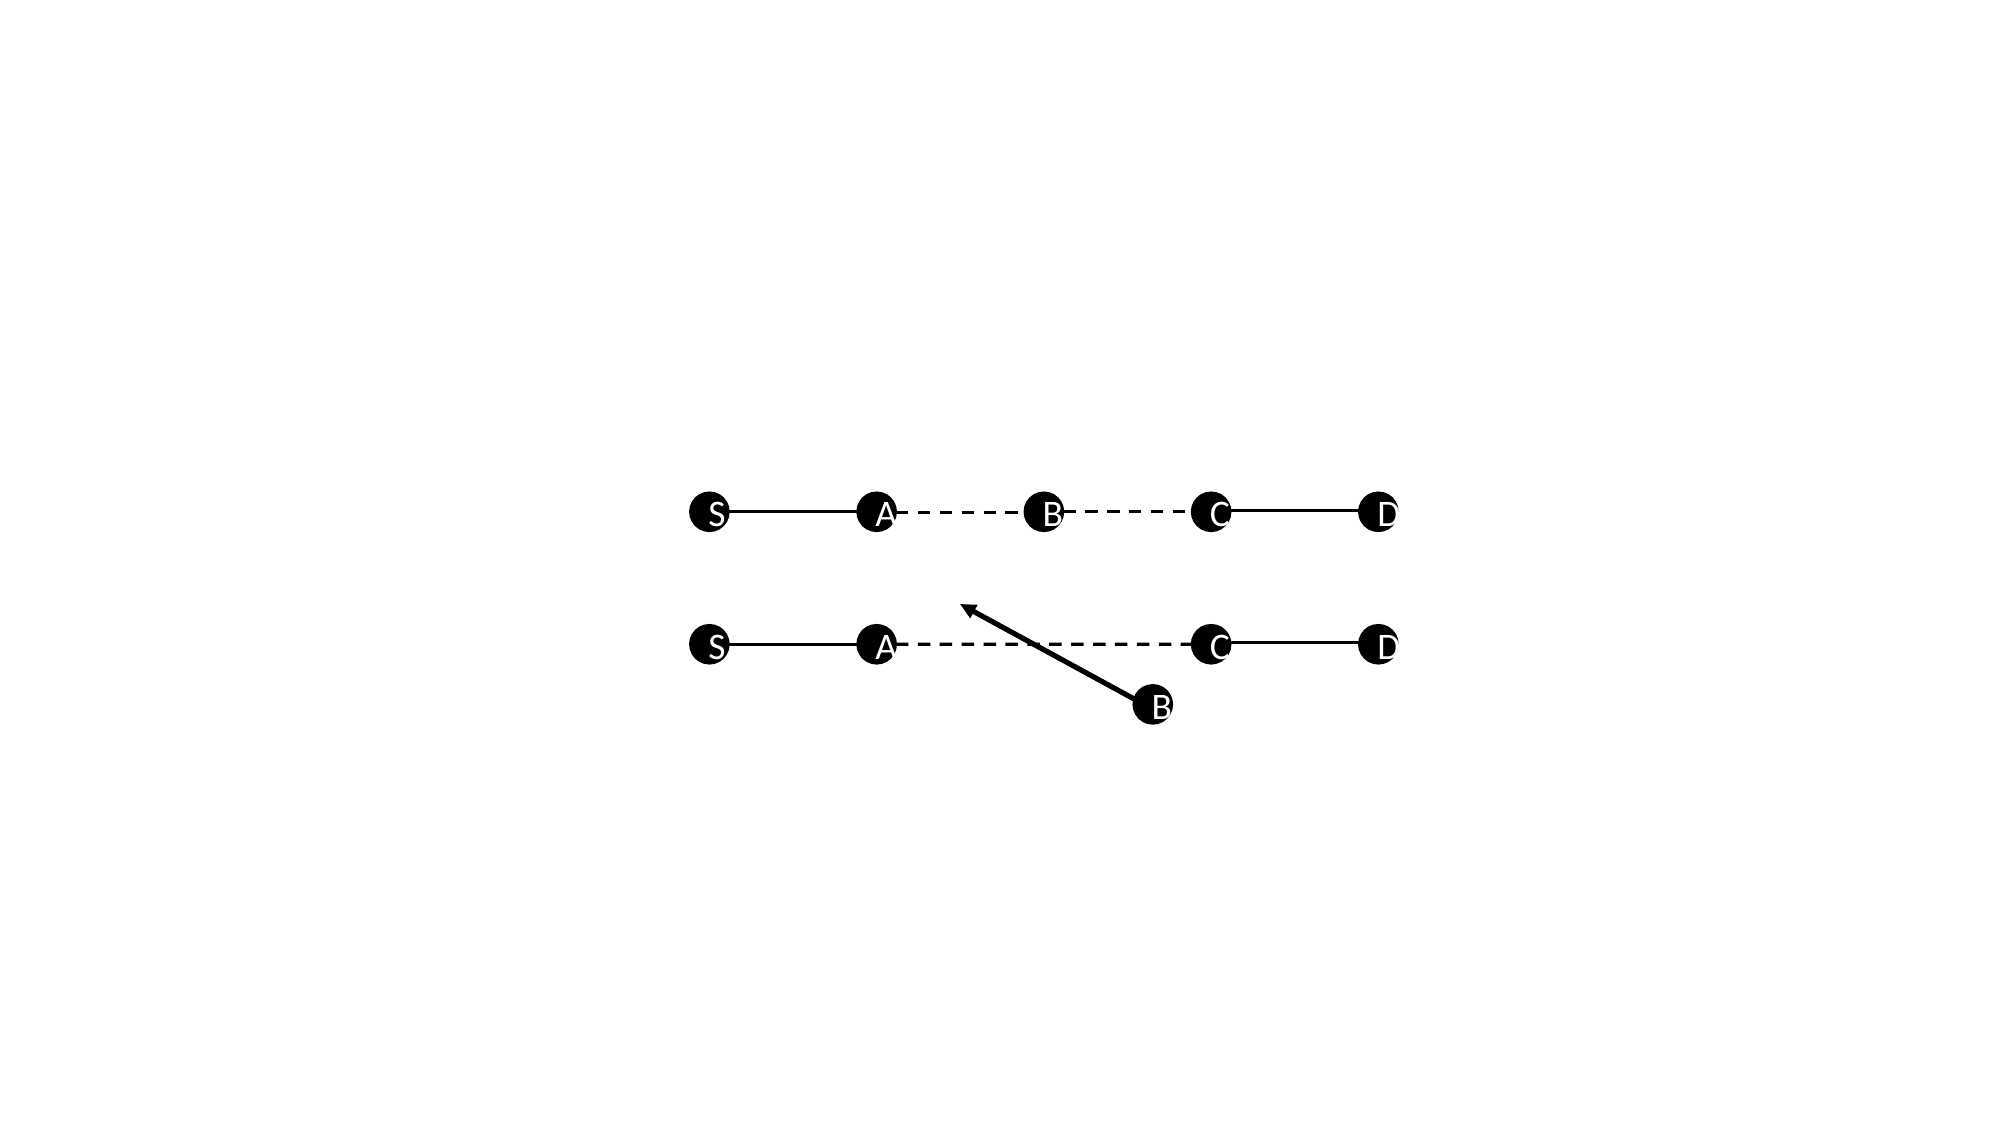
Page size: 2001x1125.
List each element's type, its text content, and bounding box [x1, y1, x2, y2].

text_box A [856, 491, 897, 533]
text_box C [1190, 491, 1232, 533]
text_box D [1358, 491, 1399, 533]
text_box B [1023, 491, 1065, 533]
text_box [960, 604, 1147, 644]
text_box S [689, 623, 730, 665]
text_box B [1132, 684, 1174, 725]
text_box C [1191, 623, 1232, 665]
text_box S [689, 491, 730, 533]
text_box D [1358, 623, 1399, 665]
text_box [960, 645, 1147, 706]
text_box A [856, 623, 897, 665]
